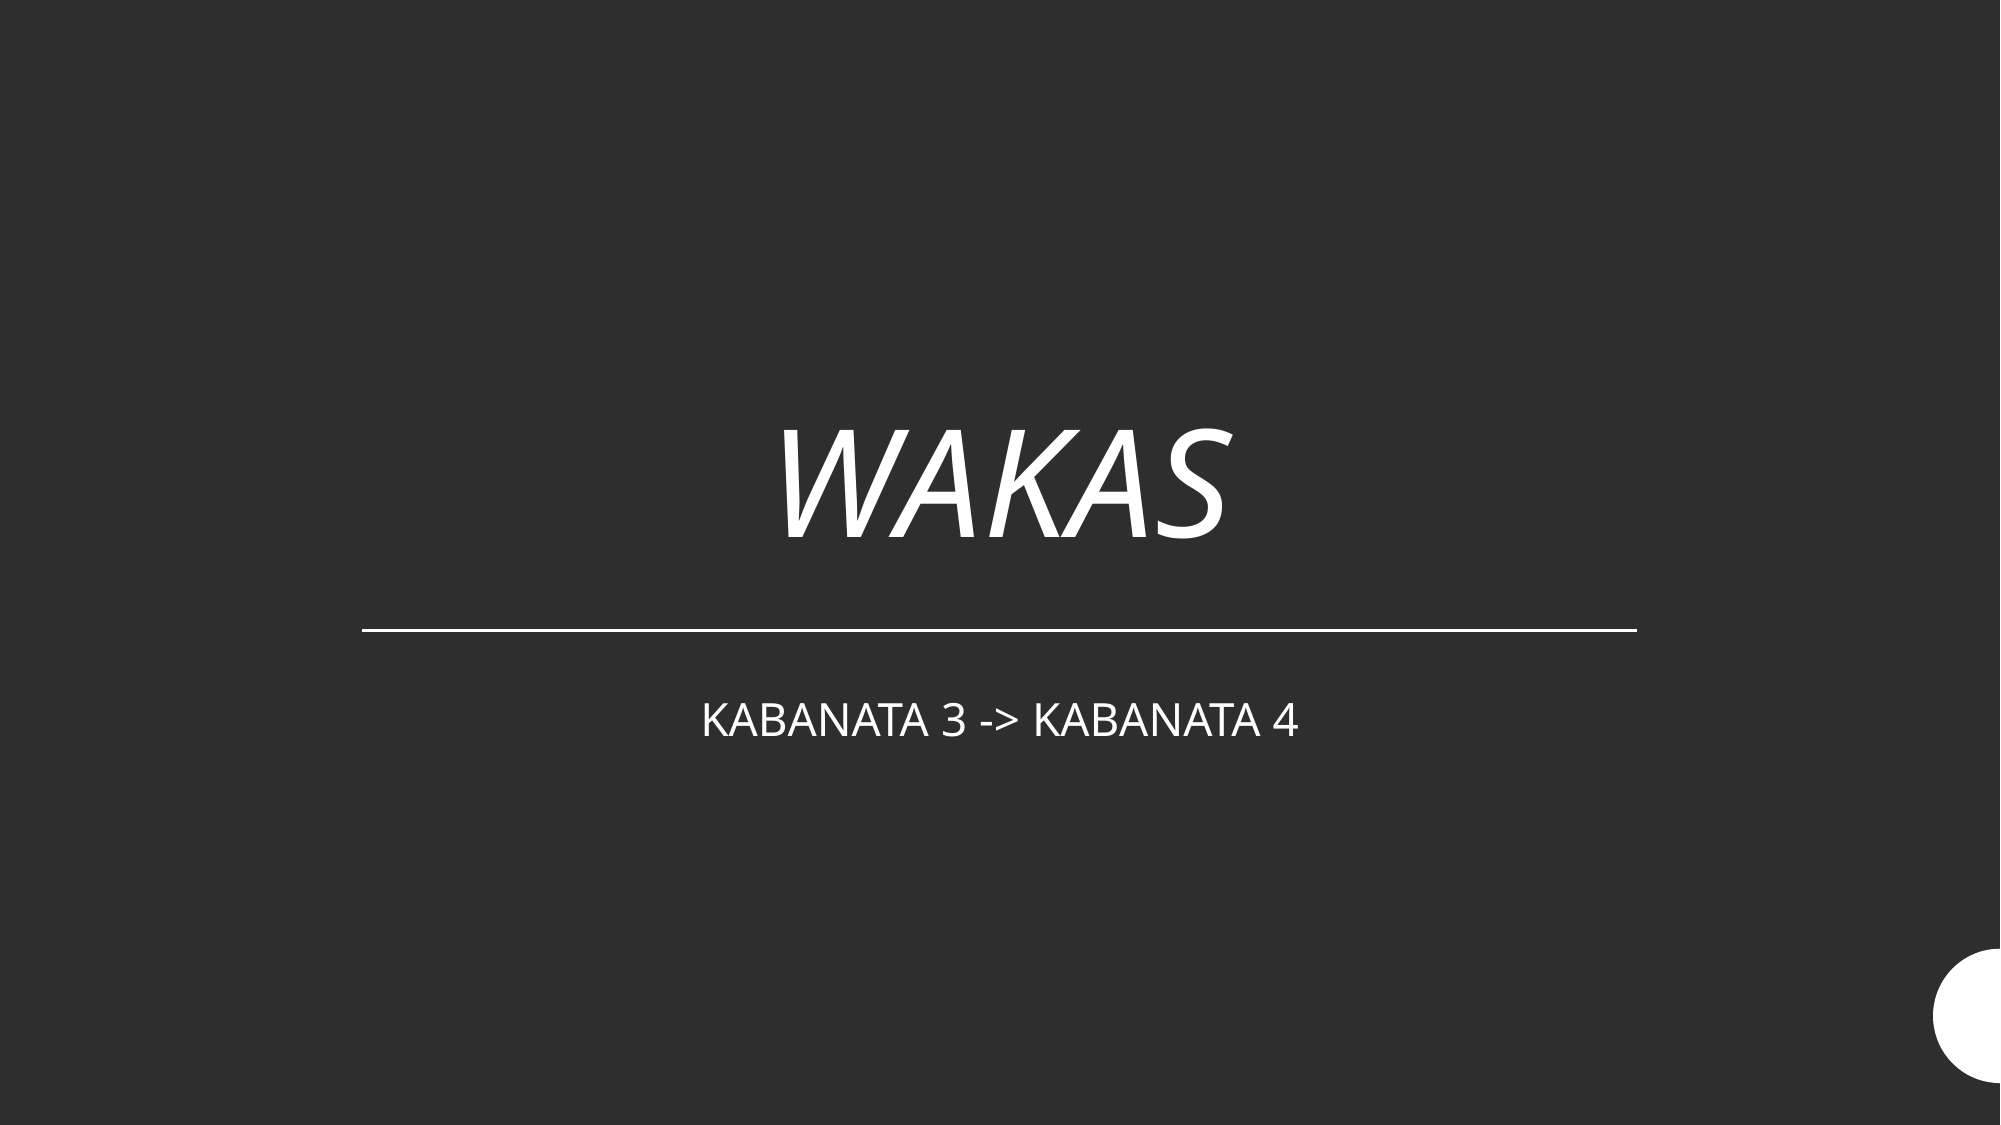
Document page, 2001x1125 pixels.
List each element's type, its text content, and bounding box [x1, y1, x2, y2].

text_box [1933, 948, 2000, 1084]
title WAKAS [239, 129, 1761, 578]
text_box [0, 0, 2000, 1125]
subtitle KABANATA 3 -> KABANATA 4 [376, 683, 1624, 906]
